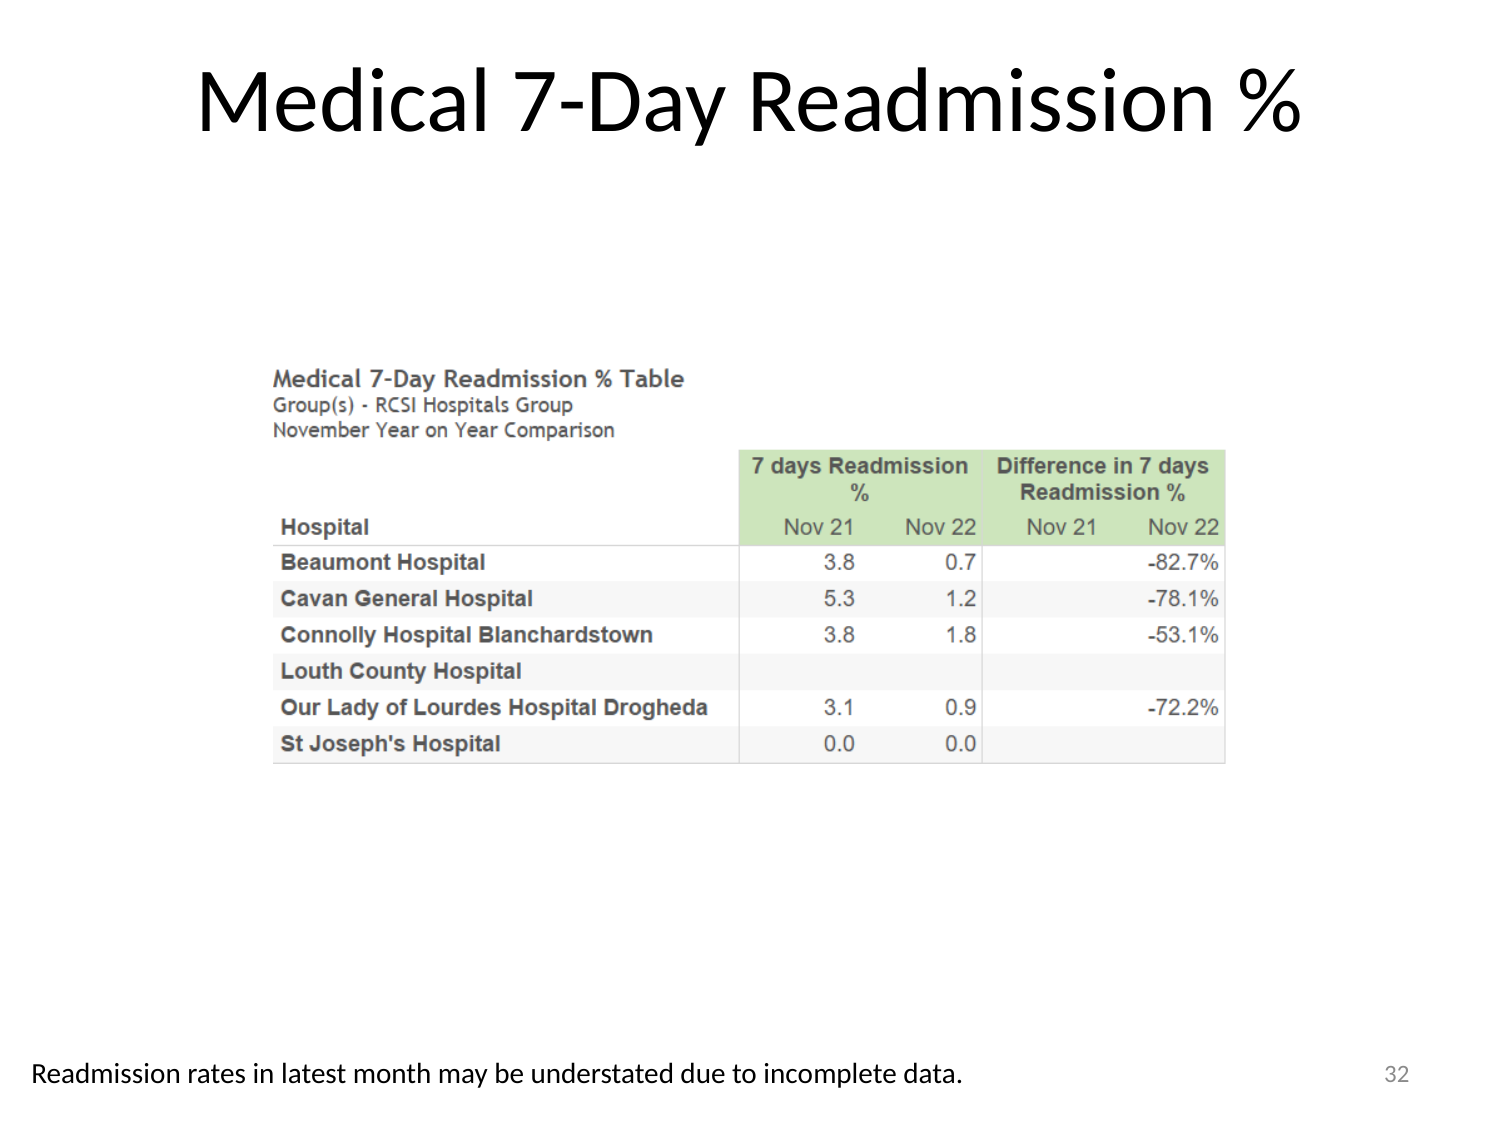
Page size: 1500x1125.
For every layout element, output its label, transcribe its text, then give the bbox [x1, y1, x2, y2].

text_box Medical 7-Day Readmission % [75, 0, 1425, 188]
text_box Readmission rates in latest month may be understated due to incomplete data. [16, 1047, 1048, 1098]
picture [273, 360, 1227, 764]
text_box 32 [1074, 1042, 1425, 1103]
